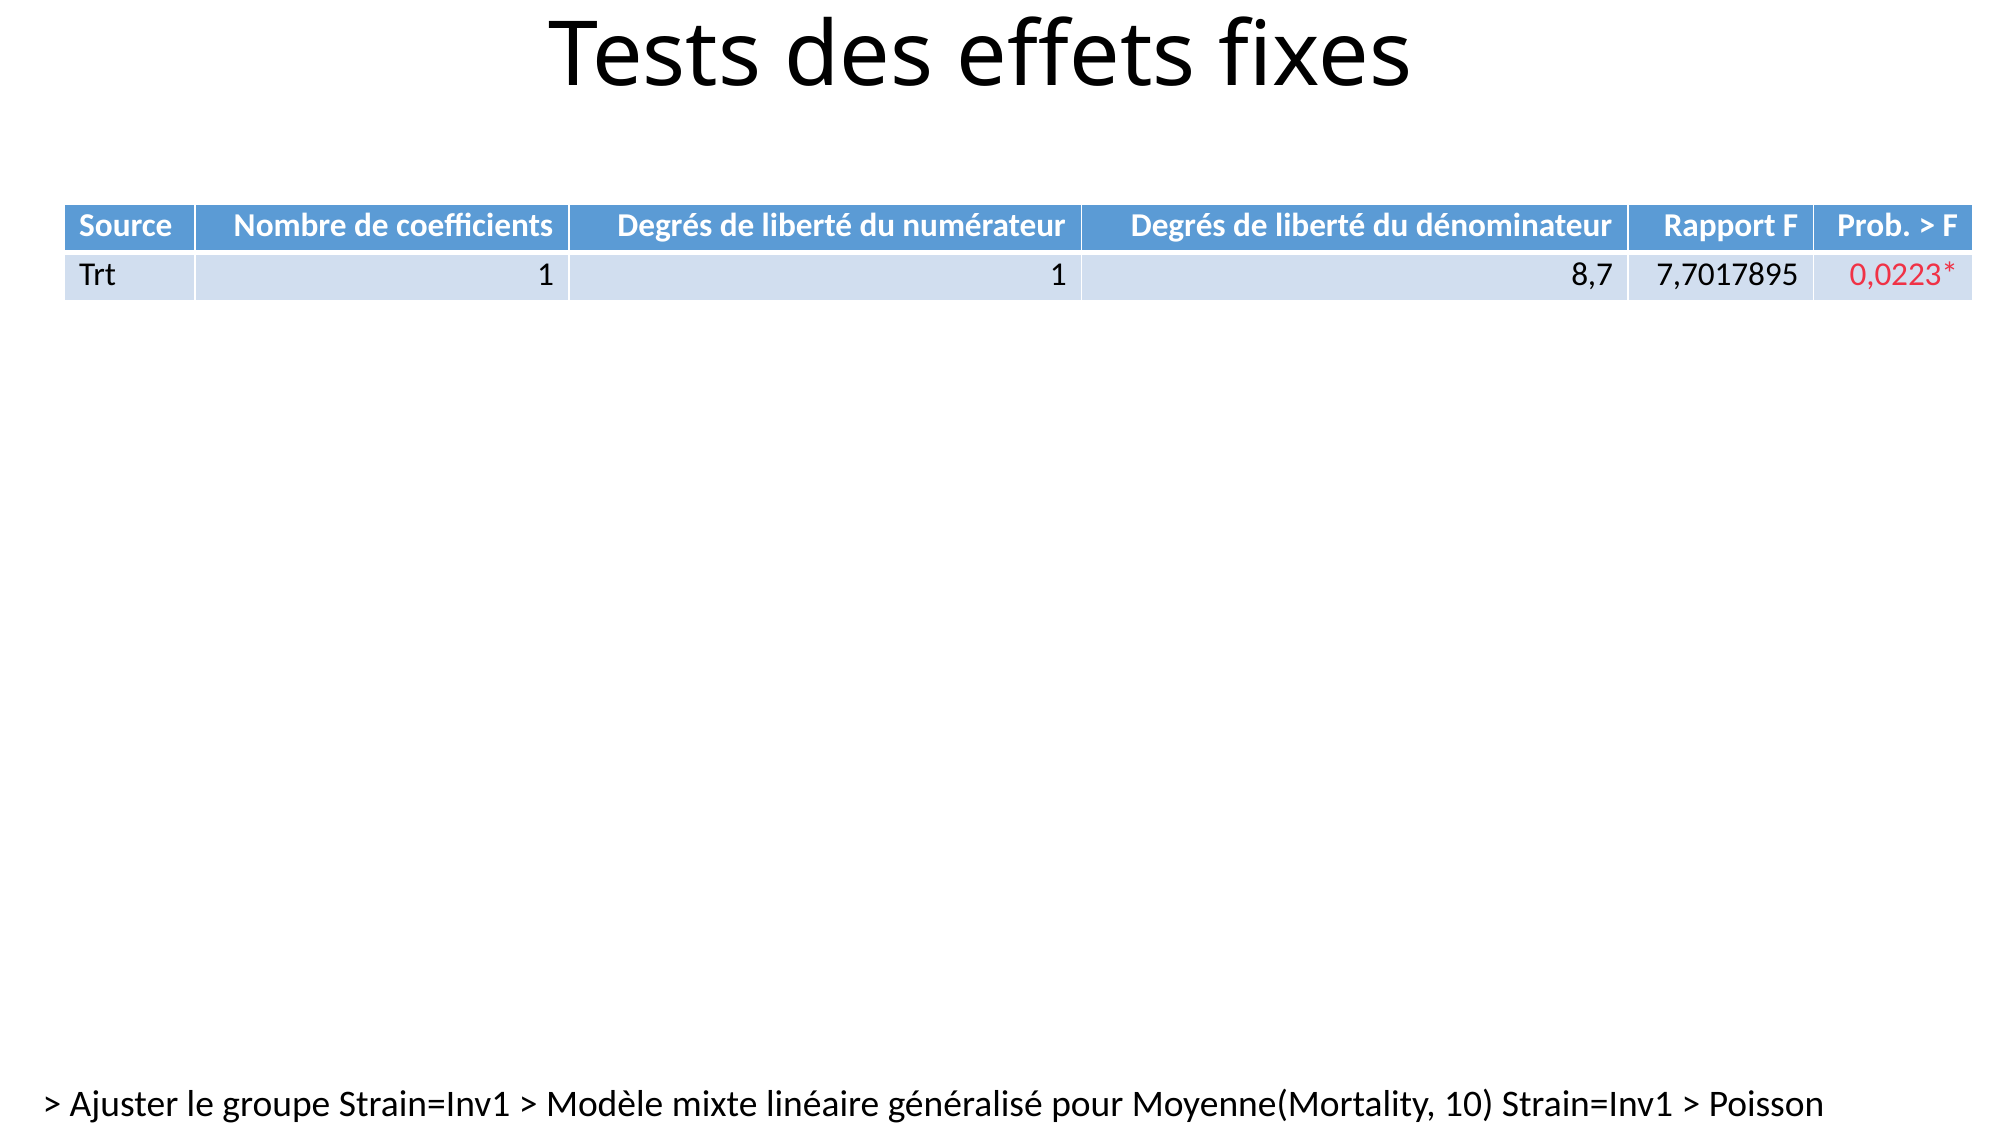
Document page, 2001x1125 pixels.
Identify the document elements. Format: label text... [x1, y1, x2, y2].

table_header Source [65, 205, 194, 250]
table_header Degrés de liberté du numérateur [570, 205, 1081, 250]
table_cell Trt [65, 255, 194, 300]
table_cell 7,7017895 [1629, 255, 1813, 300]
table_cell 1 [196, 255, 568, 300]
table_header Nombre de coefficients [196, 205, 568, 250]
table_header Prob. > F [1814, 205, 1972, 250]
table_header Degrés de liberté du dénominateur [1082, 205, 1627, 250]
table_cell 0,0223* [1814, 255, 1972, 300]
table_cell 1 [570, 255, 1081, 300]
table_header Rapport F [1629, 205, 1813, 250]
title Tests des effets fixes [0, 0, 1963, 113]
text_box > Ajuster le groupe Strain=Inv1 > Modèle mixte linéaire généralisé pour Moyenne(Mortality, 10) Strain=Inv1 > Poisson [42, 1079, 1827, 1125]
table_cell 8,7 [1082, 255, 1627, 300]
